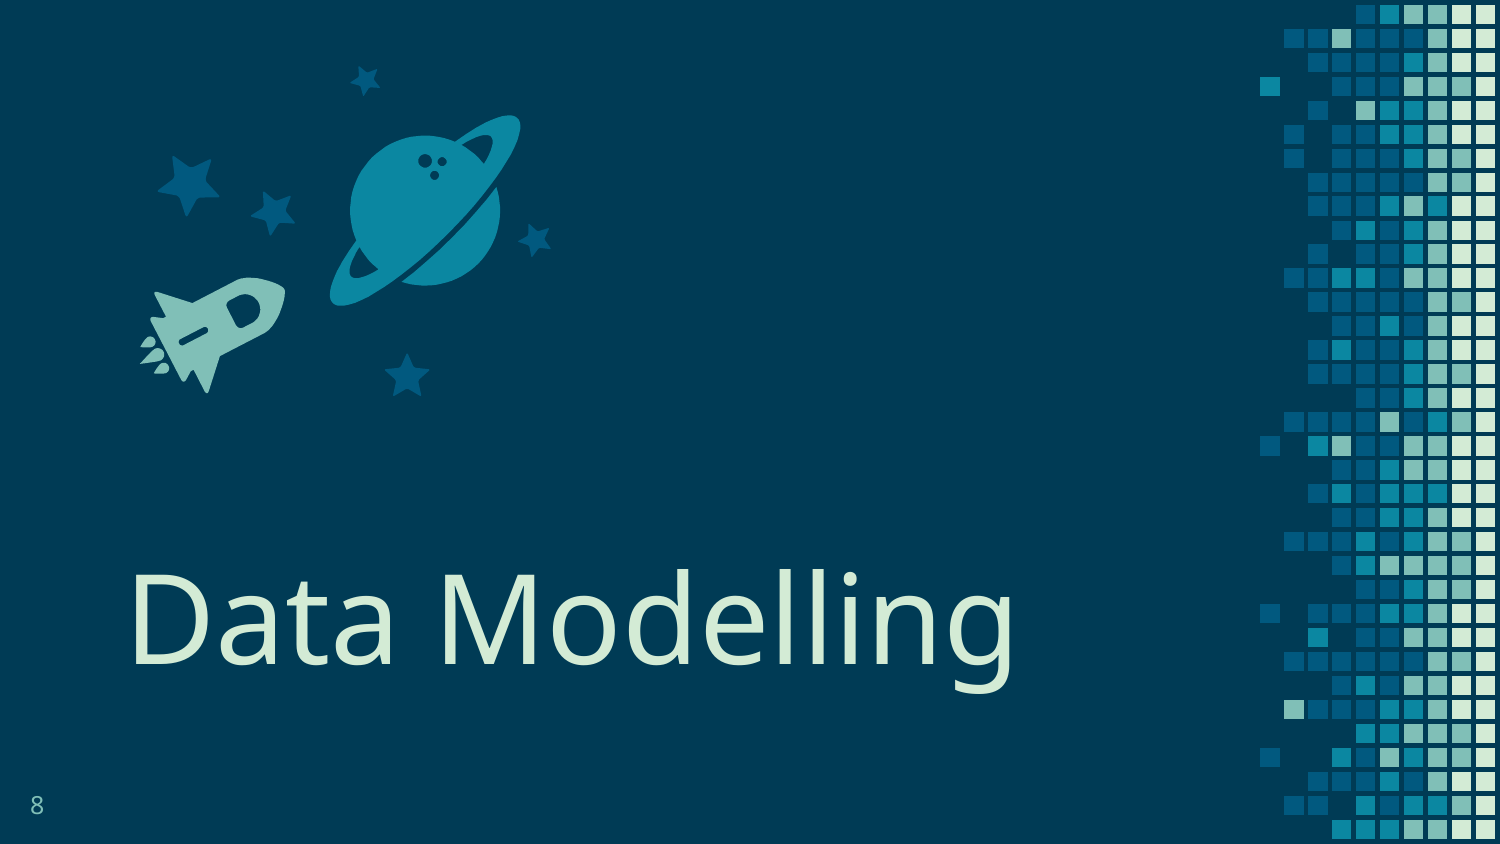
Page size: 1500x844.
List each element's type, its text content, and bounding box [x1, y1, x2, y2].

text_box [157, 156, 220, 217]
text_box [384, 353, 430, 396]
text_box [329, 115, 521, 306]
slide_number 8 [15, 774, 105, 839]
text_box [524, 223, 551, 257]
text_box [350, 66, 380, 96]
title Data Modelling [109, 514, 1275, 705]
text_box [146, 264, 273, 392]
text_box [250, 191, 295, 236]
